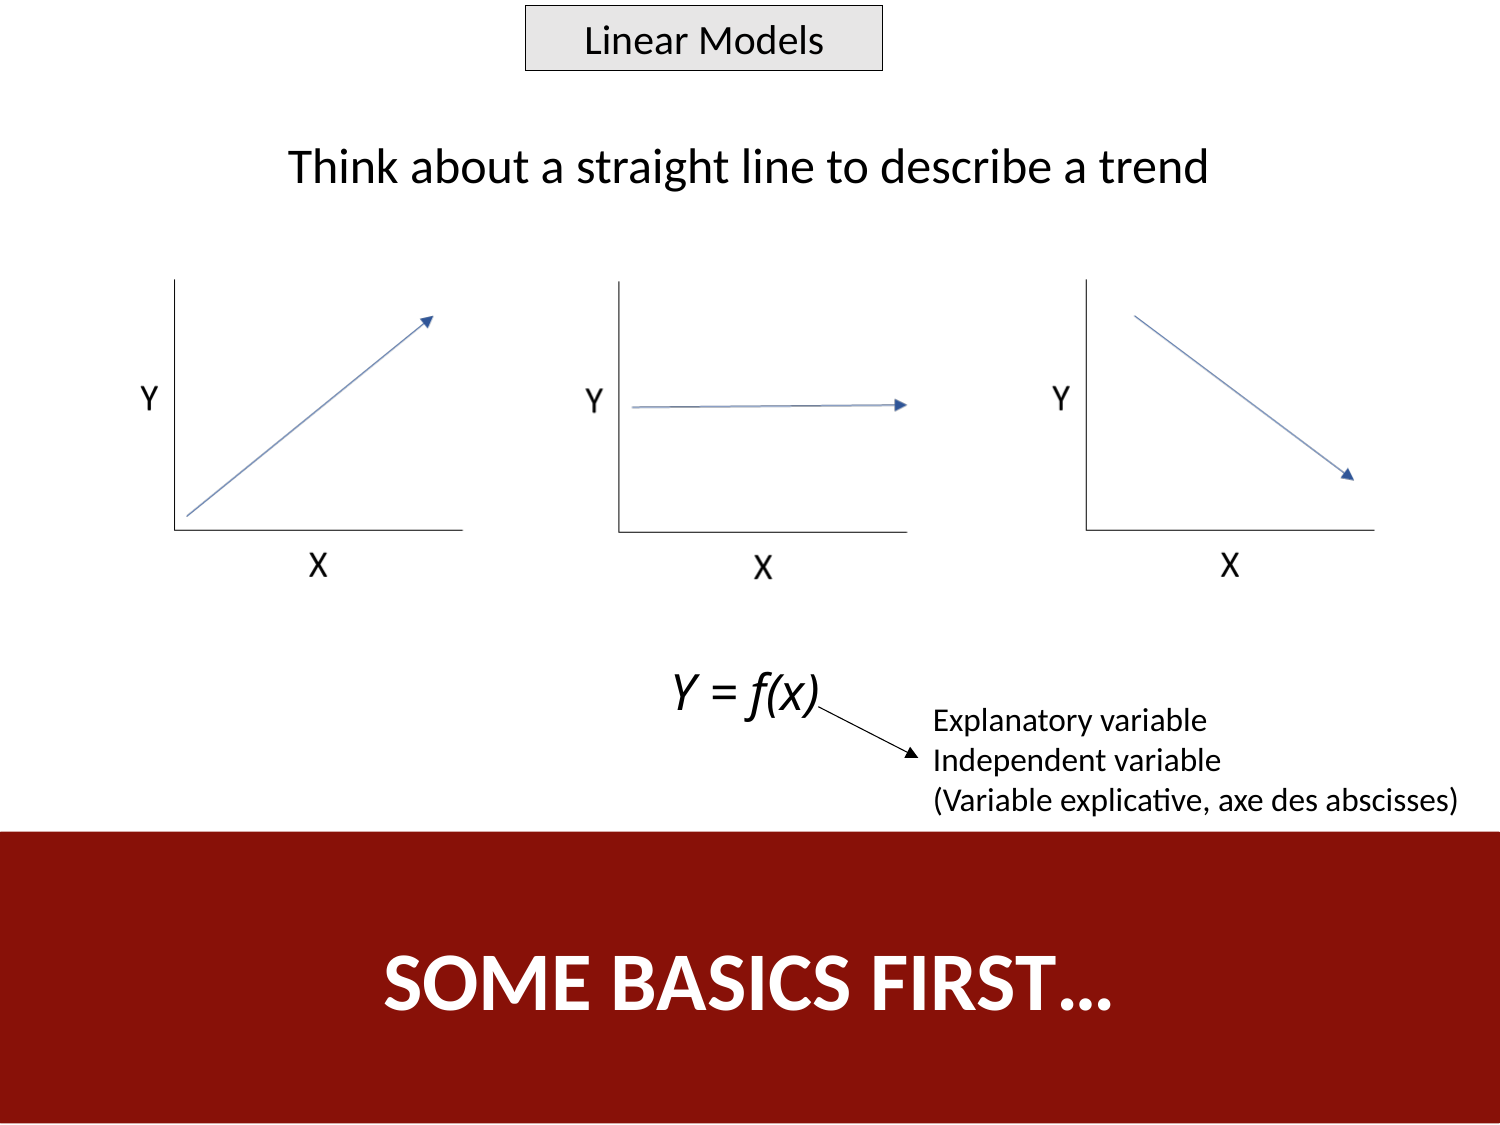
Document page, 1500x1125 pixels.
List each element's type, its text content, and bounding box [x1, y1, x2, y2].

text_box Linear Models [525, 5, 883, 71]
text_box Some basics first… [0, 831, 1500, 1124]
text_box Think about a straight line to describe a trend [273, 125, 1226, 201]
text_box Explanatory variable Independent variable (Variable explicative, axe des abscisses) [918, 690, 1500, 826]
text_box Y = f(x) [655, 652, 835, 728]
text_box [818, 706, 919, 759]
picture [116, 279, 1375, 613]
